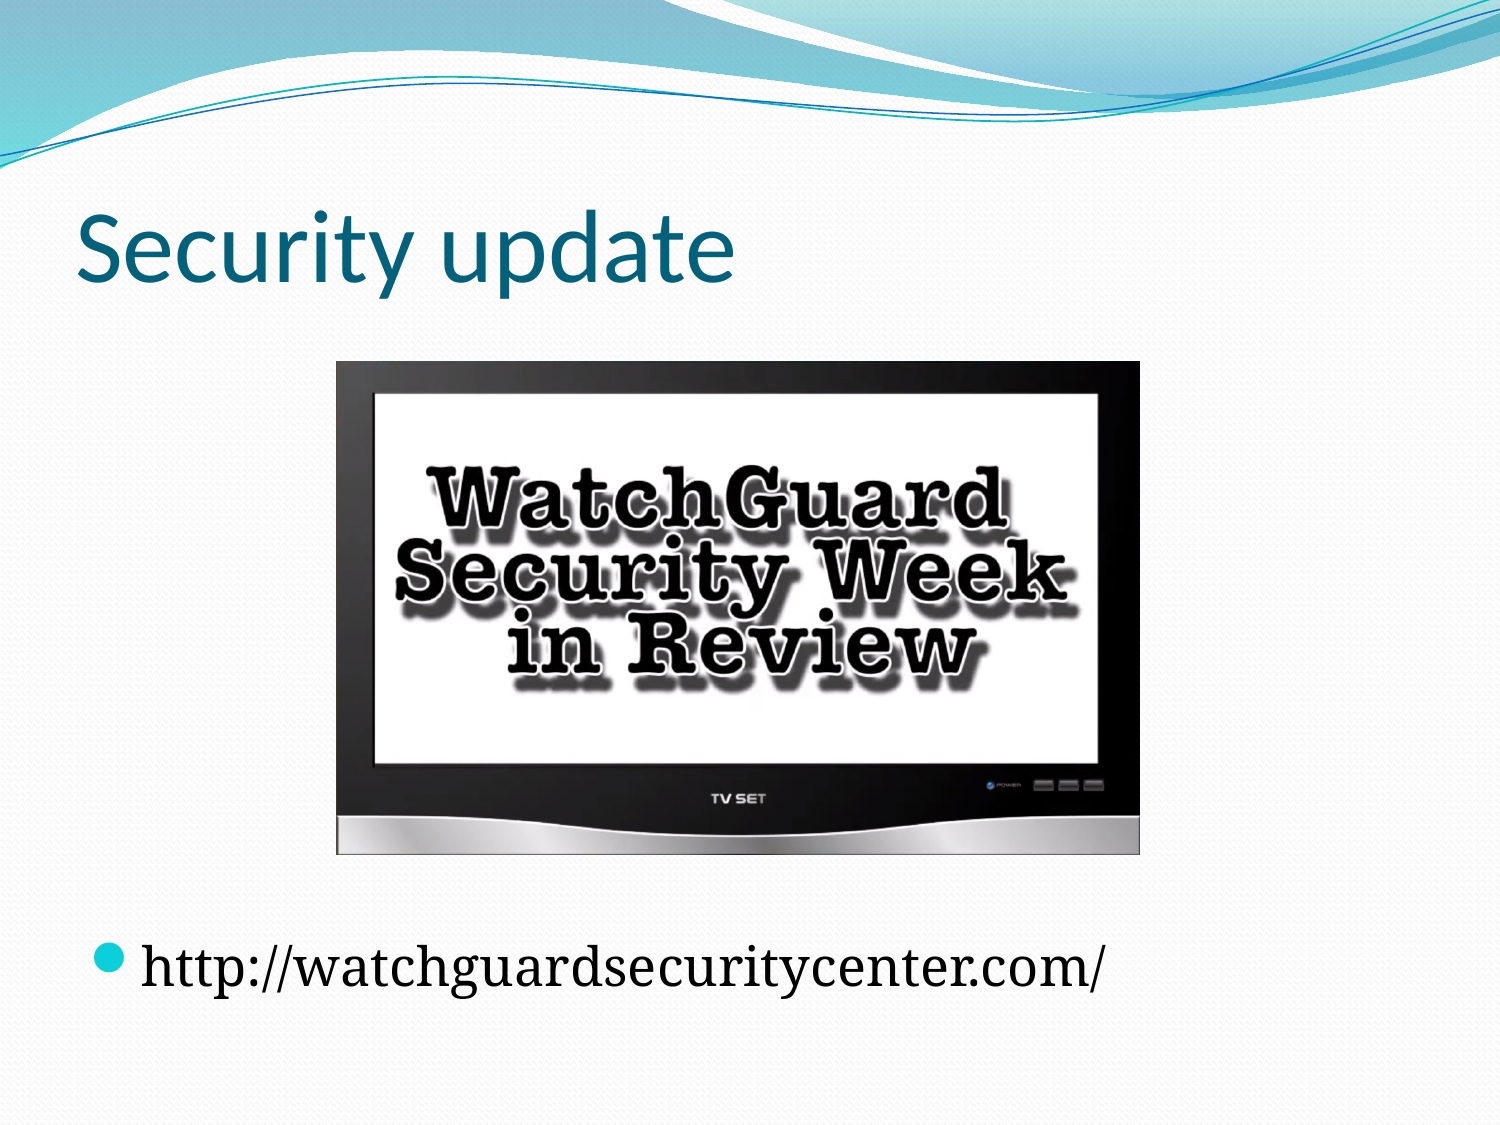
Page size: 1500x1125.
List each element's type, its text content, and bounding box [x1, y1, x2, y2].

list http://watchguardsecuritycenter.com/ [75, 317, 1425, 1038]
title Users may be suspicious of the link? [329, 362, 1146, 867]
title Security update [75, 115, 1425, 303]
picture [336, 361, 1140, 855]
